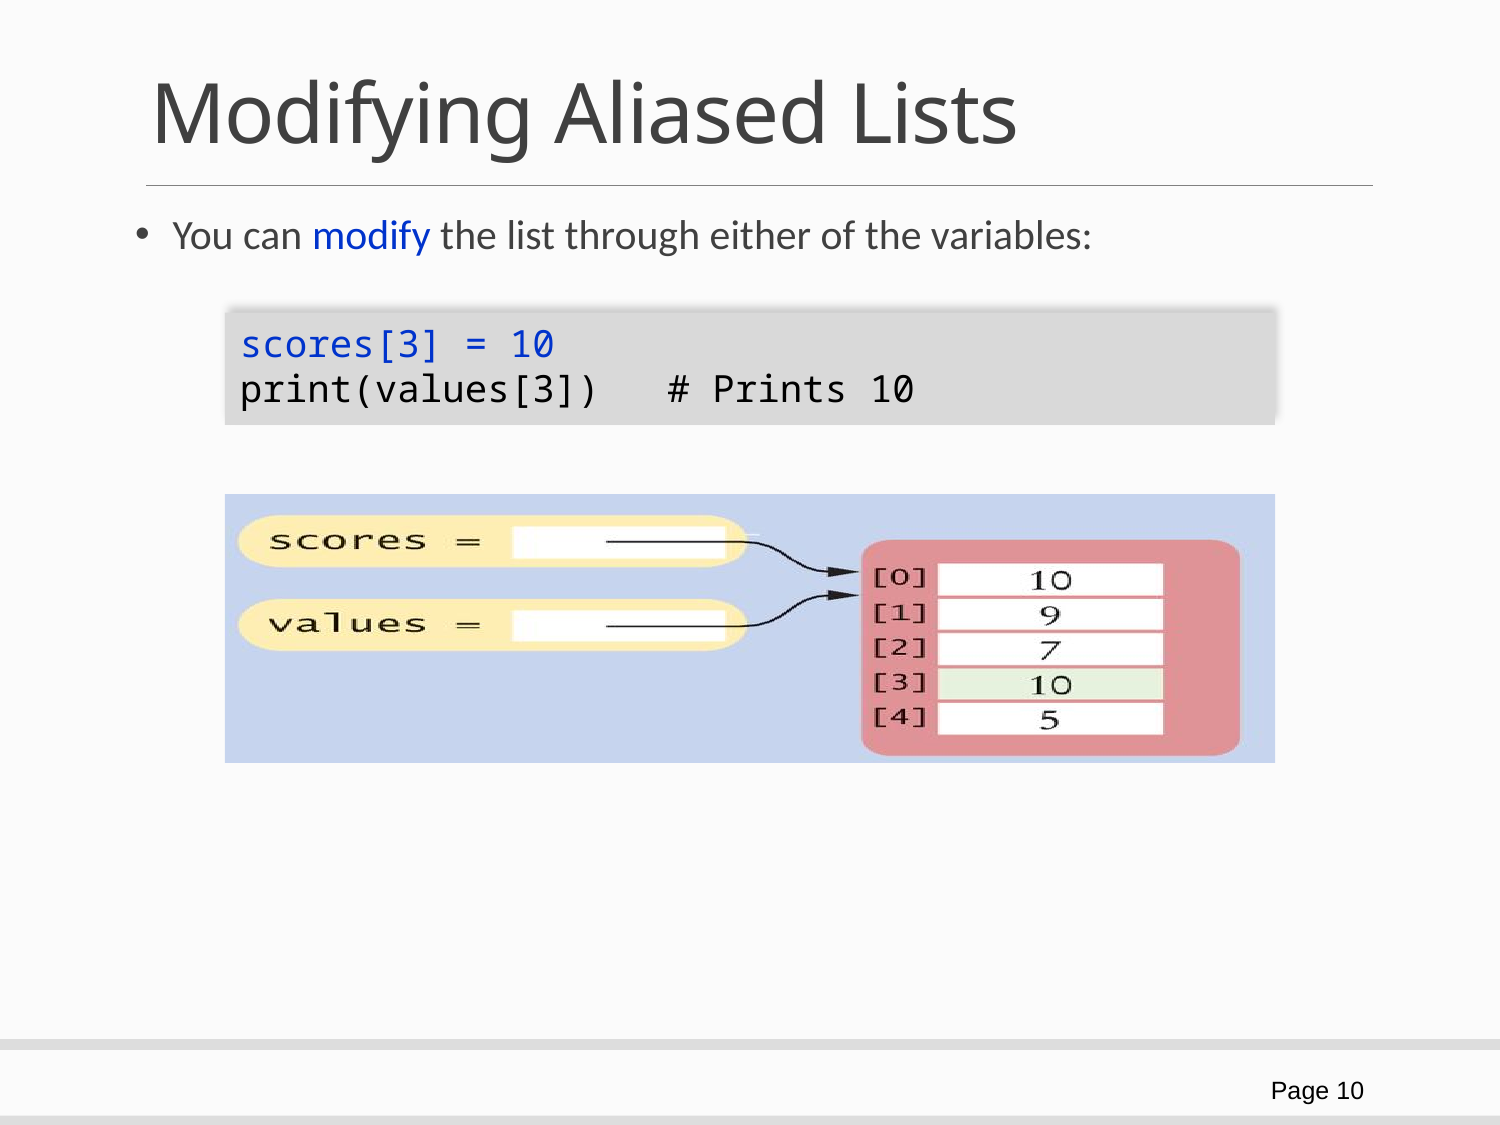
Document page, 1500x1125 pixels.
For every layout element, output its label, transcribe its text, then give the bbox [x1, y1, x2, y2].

slide_number Page 10 [1218, 1059, 1380, 1120]
list You can modify the list through either of the variables: [135, 205, 1373, 963]
text_box scores[3] = 10 print(values[3]) # Prints 10 [224, 312, 1275, 425]
picture [224, 494, 1276, 763]
title Modifying Aliased Lists [135, 49, 1373, 169]
